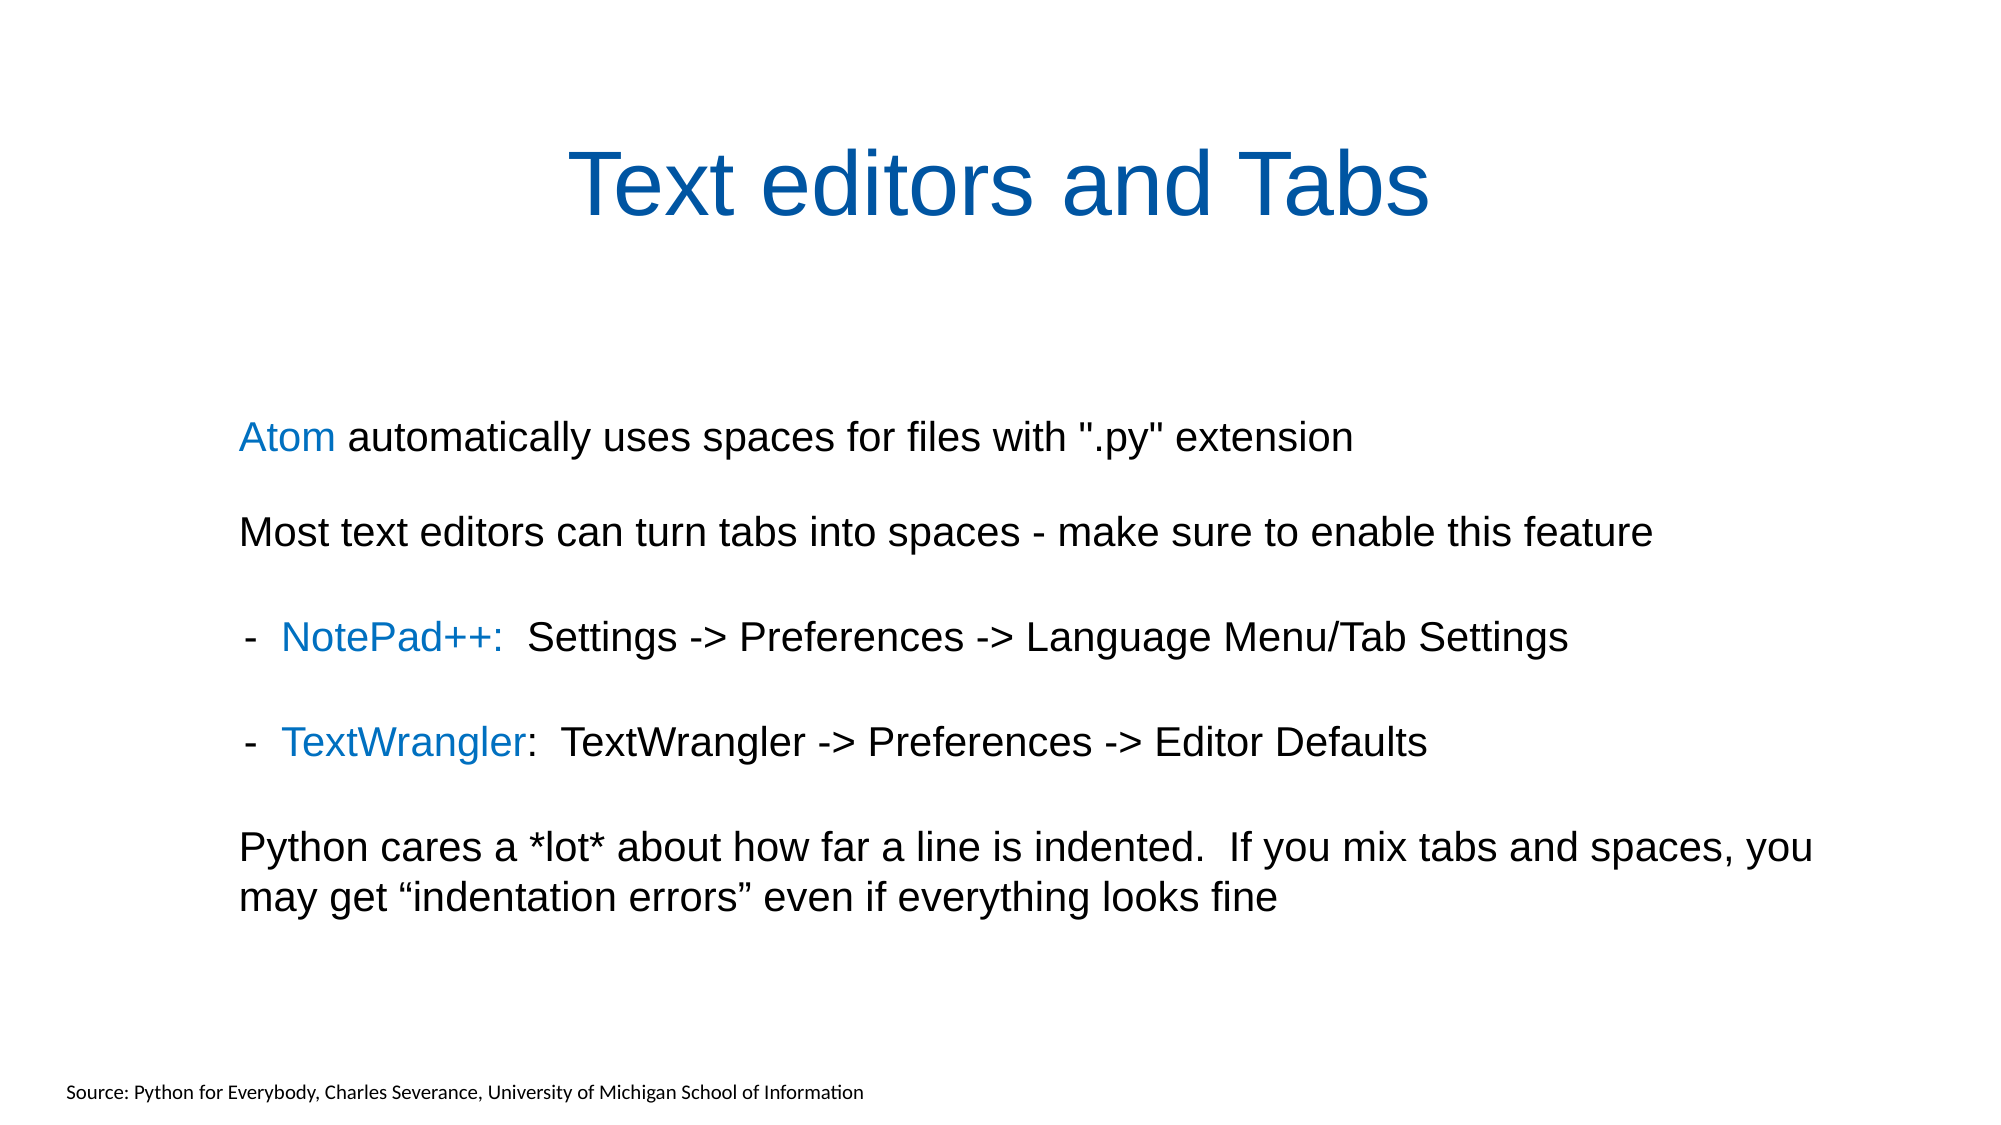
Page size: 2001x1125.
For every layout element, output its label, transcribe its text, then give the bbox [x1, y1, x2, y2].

list Atom automatically uses spaces for files with ".py" extension Most text editors can turn tabs into spaces - make sure to enable this feature - NotePad++: Settings -> Preferences -> Language Menu/Tab Settings - TextWrangler: TextWrangler -> Preferences -> Editor Defaults Python cares a *lot* about how far a line is indented. If you mix tabs and spaces, you may get “indentation errors” even if everything looks fine [142, 320, 1888, 1015]
title Text editors and Tabs [99, 94, 1900, 263]
text_box Source: Python for Everybody, Charles Severance, University of Michigan School of Information [51, 1071, 880, 1112]
